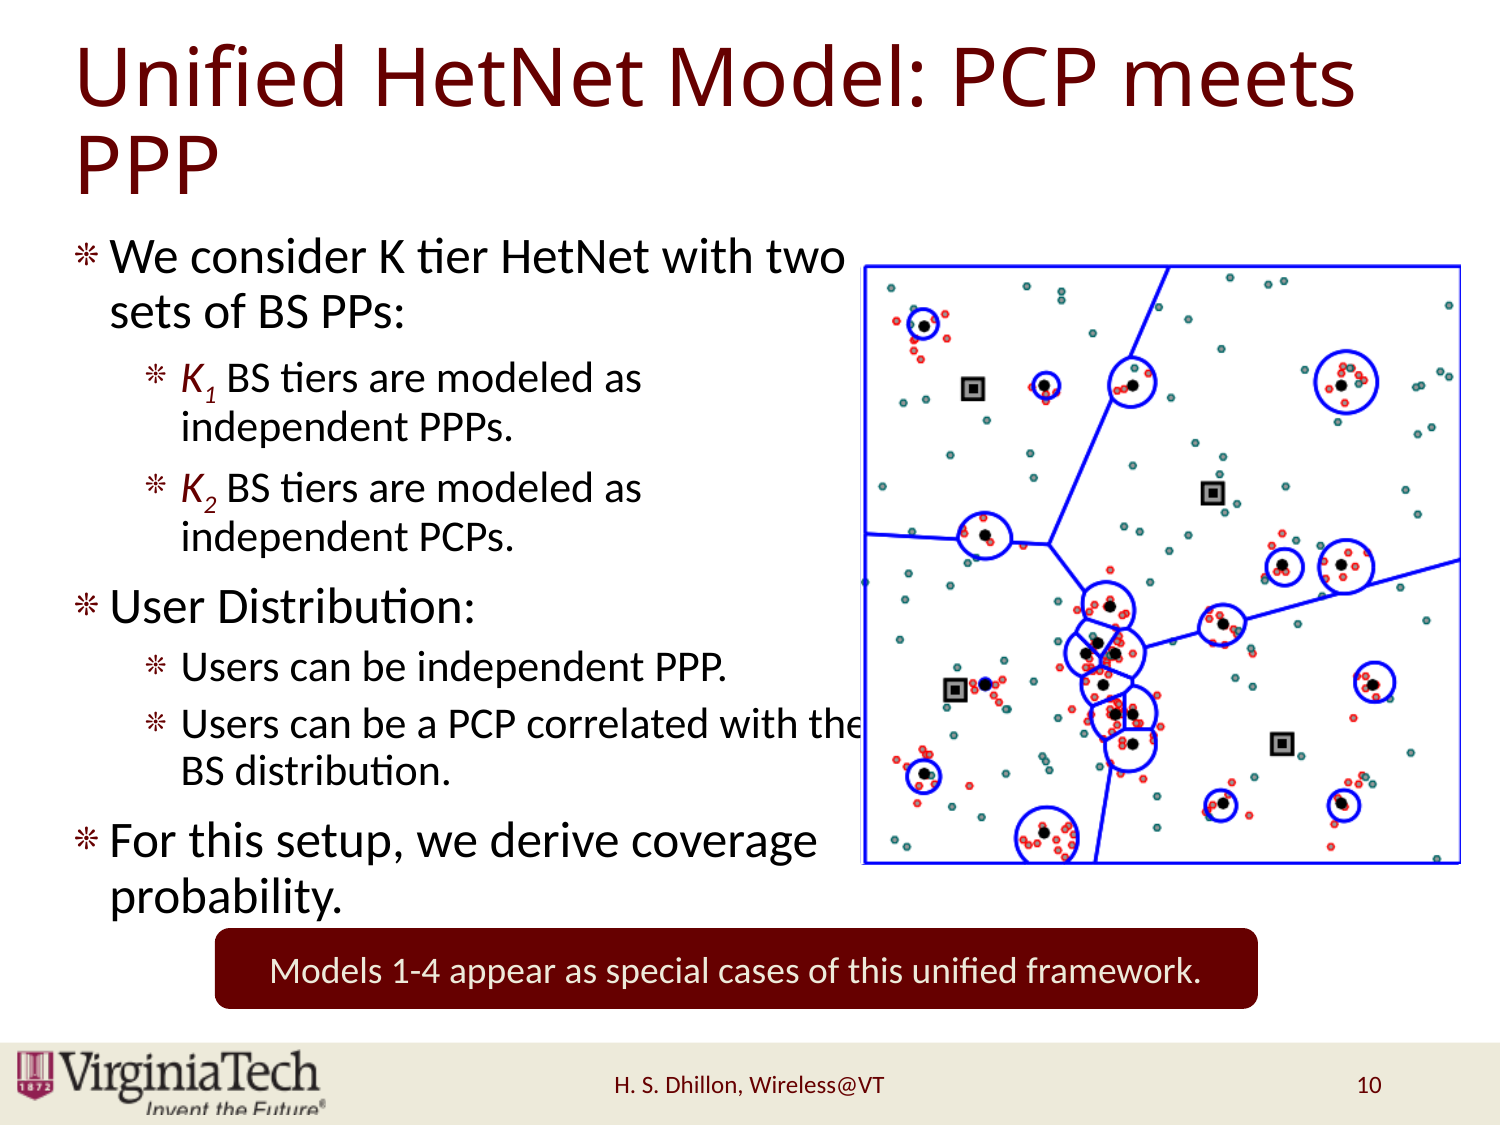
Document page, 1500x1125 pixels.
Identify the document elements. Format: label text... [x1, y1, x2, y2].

picture [860, 263, 1461, 865]
text_box Models 1-4 appear as special cases of this unified framework. [216, 929, 1257, 1008]
footer H. S. Dhillon, Wireless@VT [440, 1053, 1059, 1114]
list We consider K tier HetNet with two sets of BS PPs: K1 BS tiers are modeled as independent PPPs. K2 BS tiers are modeled as independent PCPs. User Distribution: Users can be independent PPP. Users can be a PCP correlated with the BS distribution. For this setup, we derive coverage probability. [58, 221, 886, 936]
title Unified HetNet Model: PCP meets PPP [58, 27, 1442, 220]
slide_number 10 [1059, 1053, 1397, 1114]
